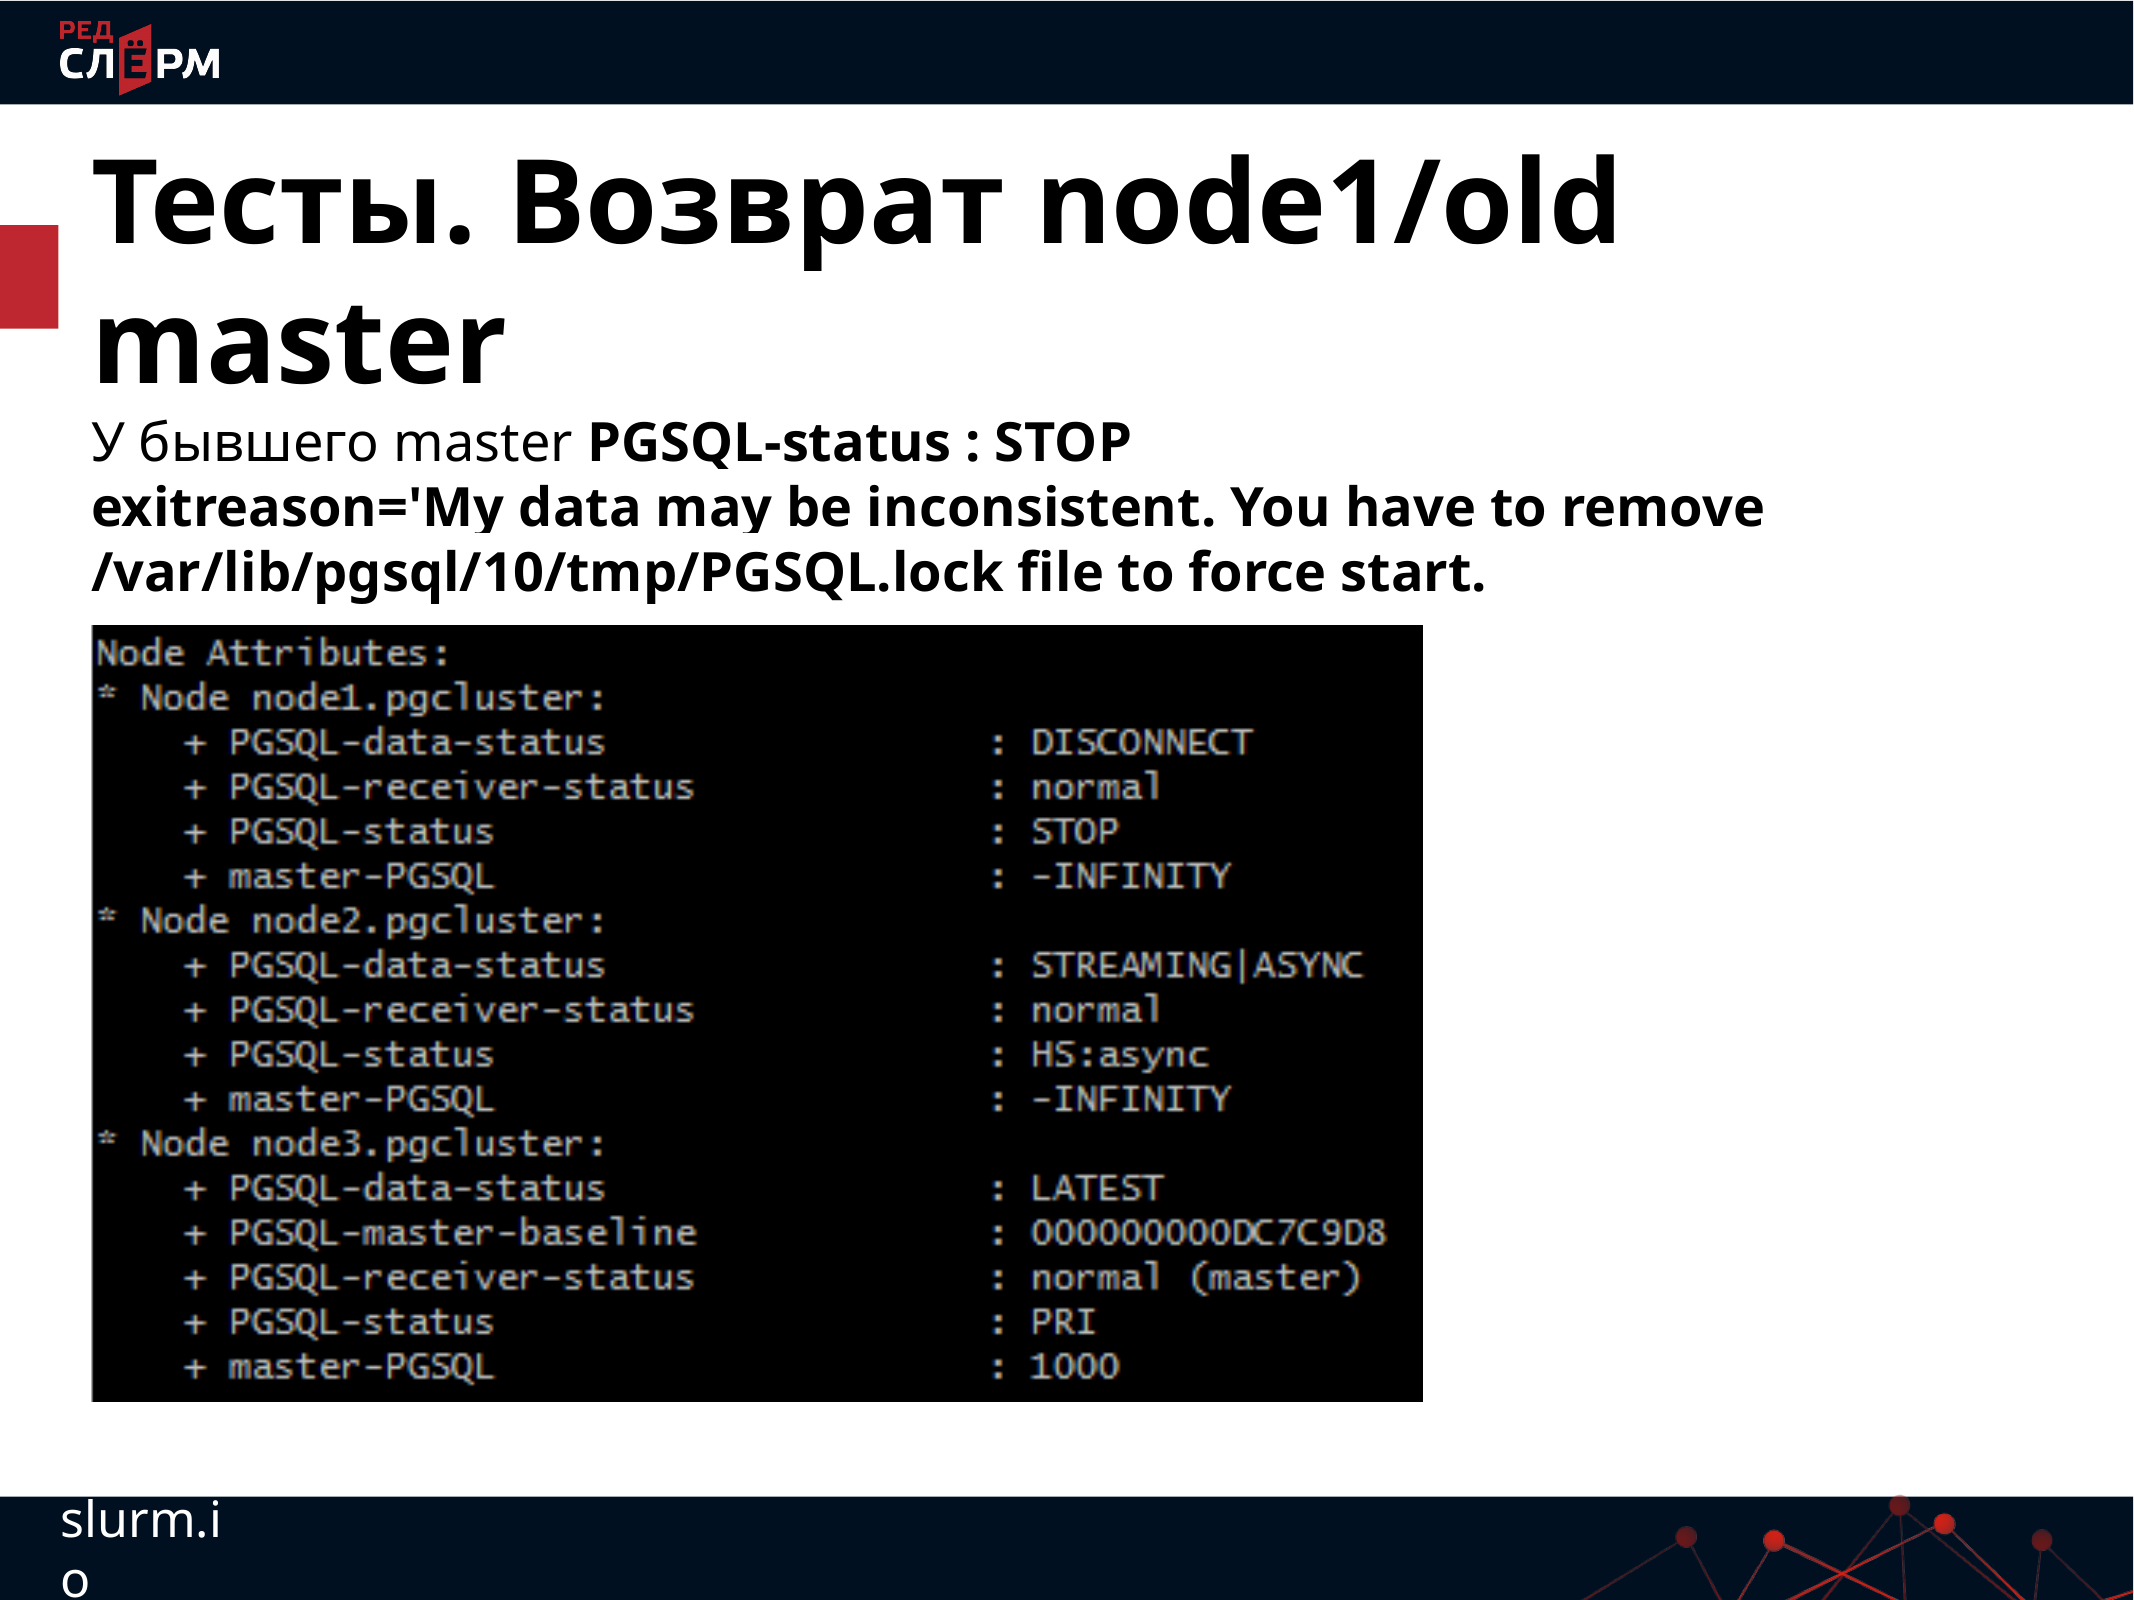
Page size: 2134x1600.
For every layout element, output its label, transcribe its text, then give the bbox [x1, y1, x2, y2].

text_box [0, 225, 59, 329]
picture [89, 625, 1423, 1403]
text_box [0, 1496, 1006, 1600]
text_box slurm.io [52, 1509, 261, 1586]
text_box У бывшего master PGSQL-status : STOP exitreason='My data may be inconsistent. You have to remove /var/lib/pgsql/10/tmp/PGSQL.lock file to force start. [82, 398, 2026, 1274]
text_box [0, 0, 2134, 105]
picture [1011, 1432, 2134, 1600]
picture [60, 21, 219, 97]
text_box Тесты. Возврат node1/old master [83, 188, 2027, 346]
